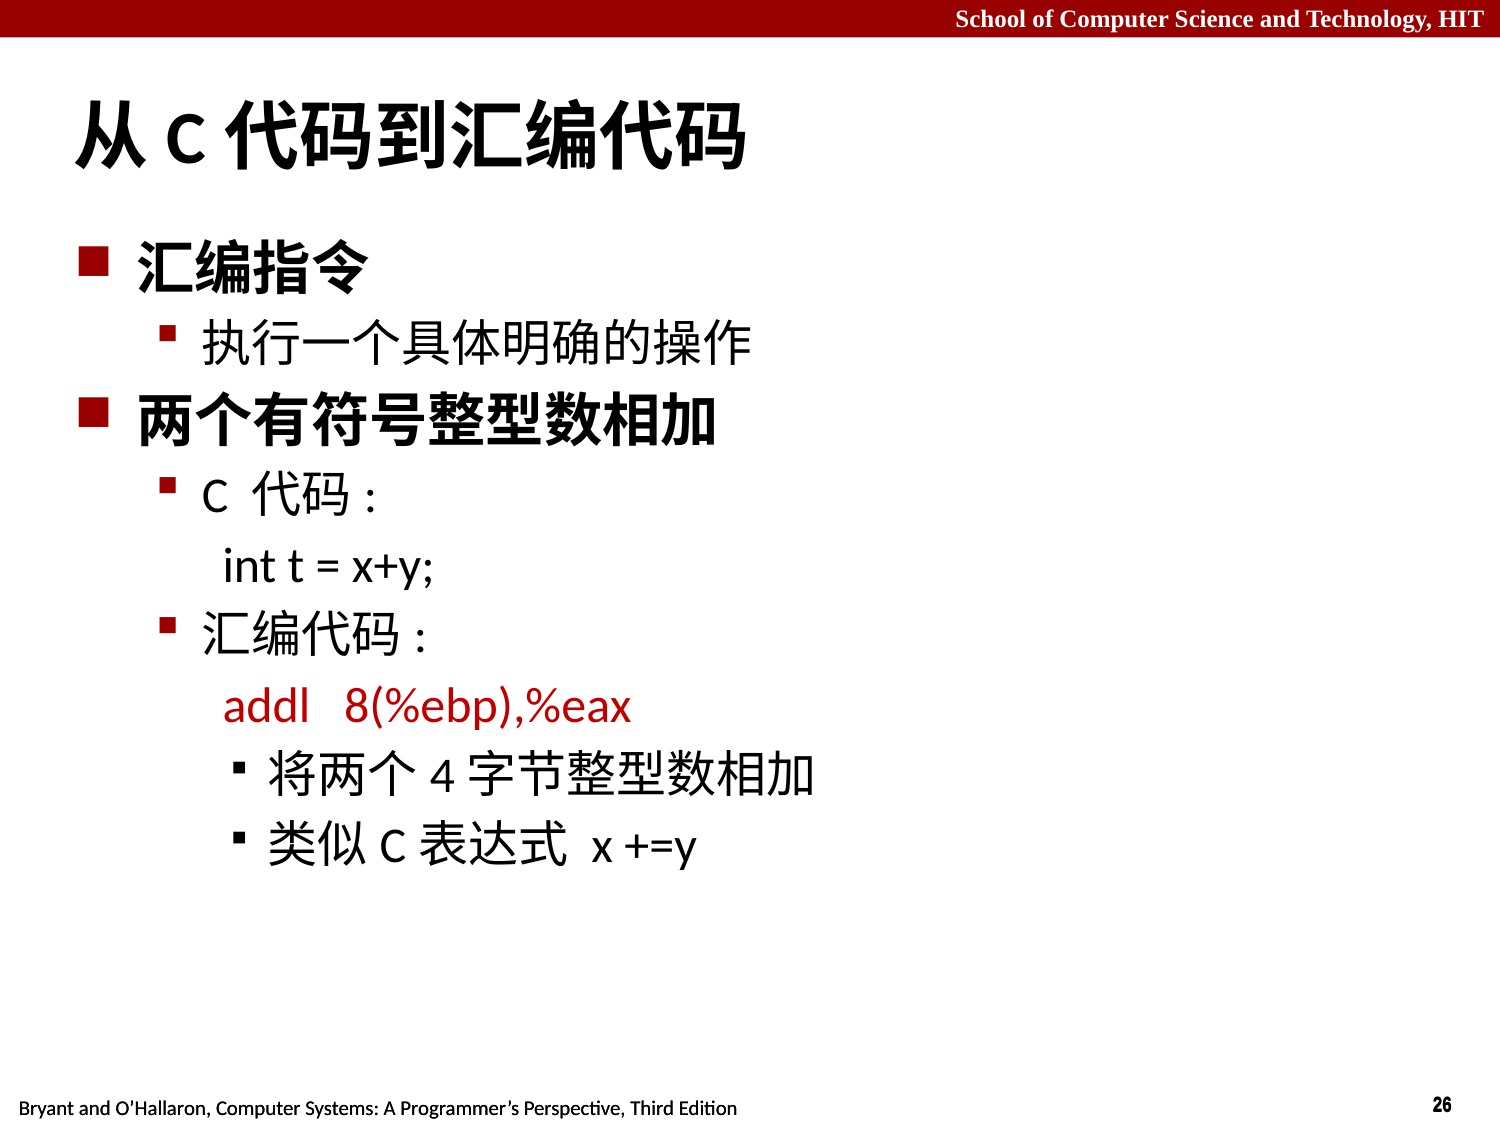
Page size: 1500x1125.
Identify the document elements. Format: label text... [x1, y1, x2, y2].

list 汇编指令 执行一个具体明确的操作 两个有符号整型数相加 C 代码: int t = x+y; 汇编代码: addl 8(%ebp),%eax 将两个4字节整型数相加 类似C表达式 x +=y [64, 223, 1476, 1088]
title 从C代码到汇编代码 [58, 71, 1500, 197]
